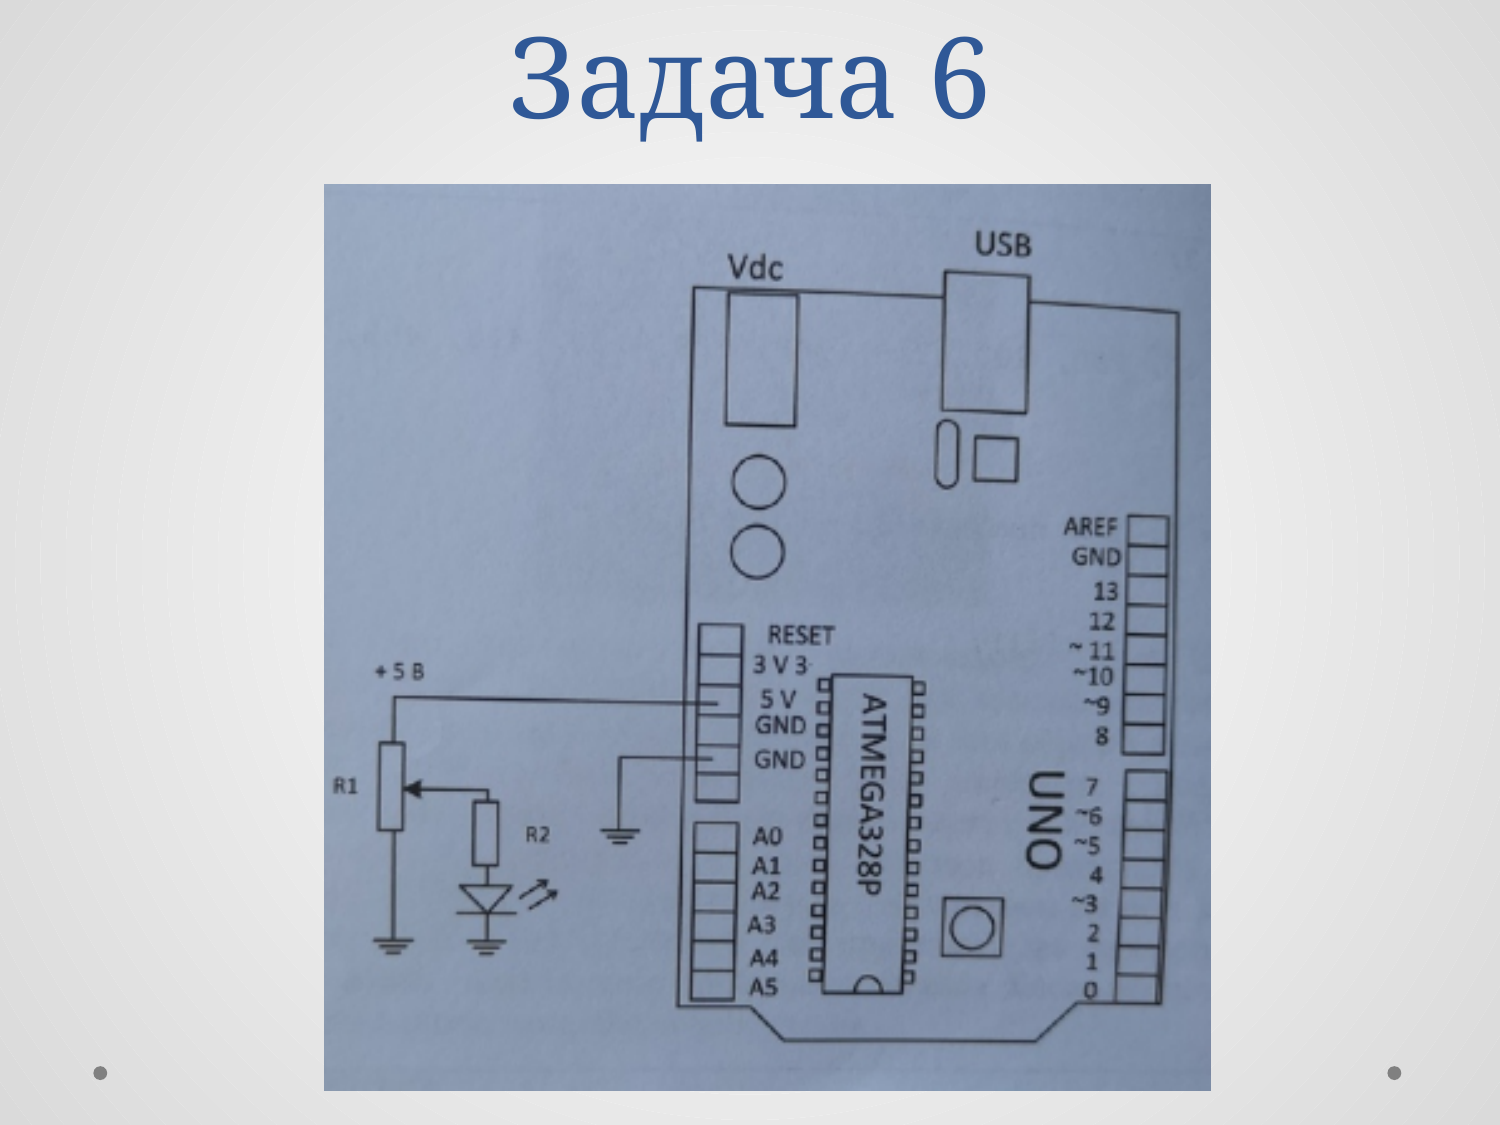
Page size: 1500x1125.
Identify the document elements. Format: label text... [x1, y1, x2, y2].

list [324, 184, 1211, 1091]
title Задача 6 [75, 0, 1425, 149]
